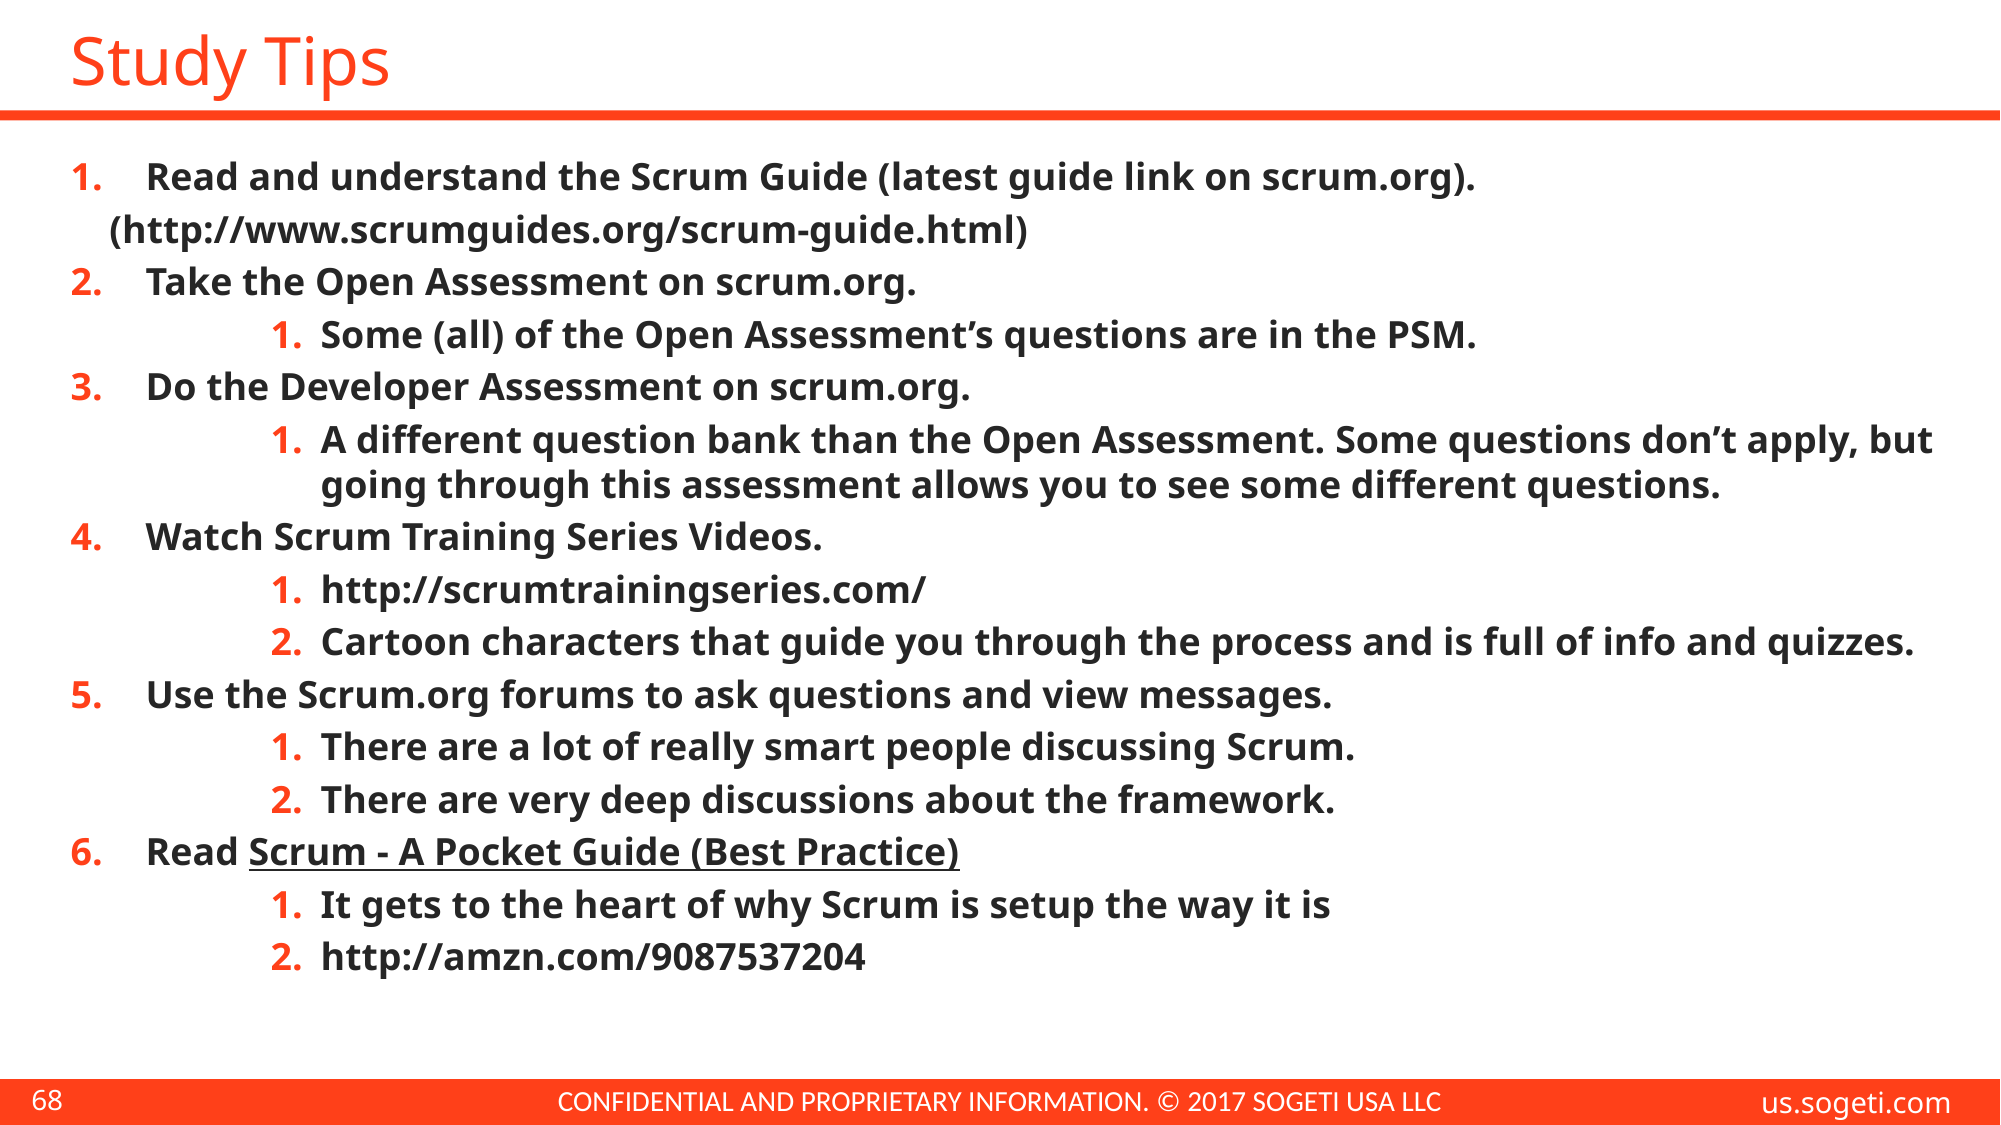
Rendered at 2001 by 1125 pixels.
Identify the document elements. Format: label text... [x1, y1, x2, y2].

list Read and understand the Scrum Guide (latest guide link on scrum.org). (http://www.scrumguides.org/scrum-guide.html) Take the Open Assessment on scrum.org. Some (all) of the Open Assessment’s questions are in the PSM. Do the Developer Assessment on scrum.org. A different question bank than the Open Assessment. Some questions don’t apply, but going through this assessment allows you to see some different questions. Watch Scrum Training Series Videos. http://scrumtrainingseries.com/ Cartoon characters that guide you through the process and is full of info and quizzes. Use the Scrum.org forums to ask questions and view messages. There are a lot of really smart people discussing Scrum. There are very deep discussions about the framework. Read Scrum - A Pocket Guide (Best Practice) It gets to the heart of why Scrum is setup the way it is http://amzn.com/9087537204 [55, 145, 1977, 1030]
title Study Tips [55, 7, 1900, 111]
